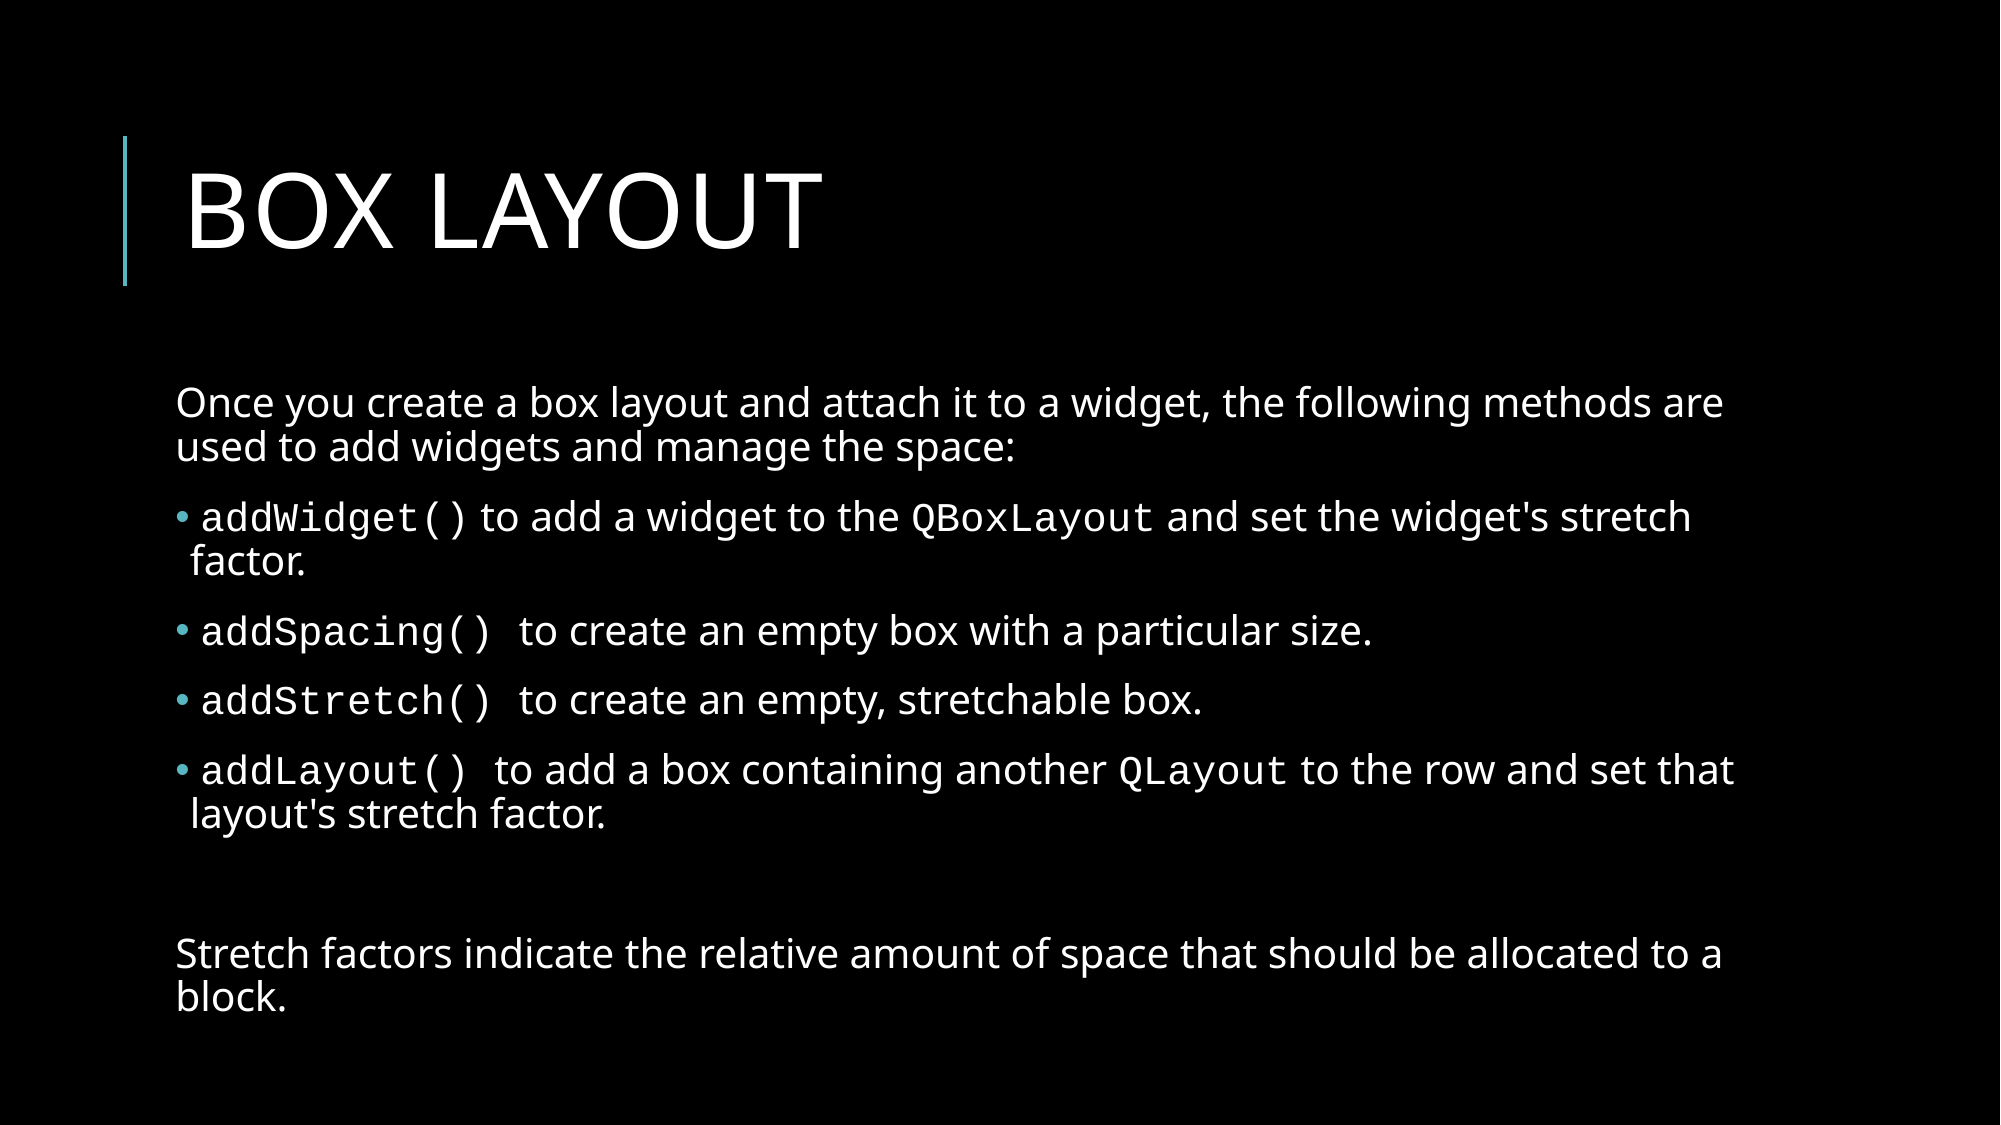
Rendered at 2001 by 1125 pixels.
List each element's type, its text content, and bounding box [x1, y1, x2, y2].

list Once you create a box layout and attach it to a widget, the following methods are used to add widgets and manage the space: addWidget() to add a widget to the QBoxLayout and set the widget's stretch factor. addSpacing() to create an empty box with a particular size. addStretch() to create an empty, stretchable box. addLayout() to add a box containing another QLayout to the row and set that layout's stretch factor. Stretch factors indicate the relative amount of space that should be allocated to a block. [168, 375, 1763, 1035]
title Box layout [168, 96, 1763, 342]
